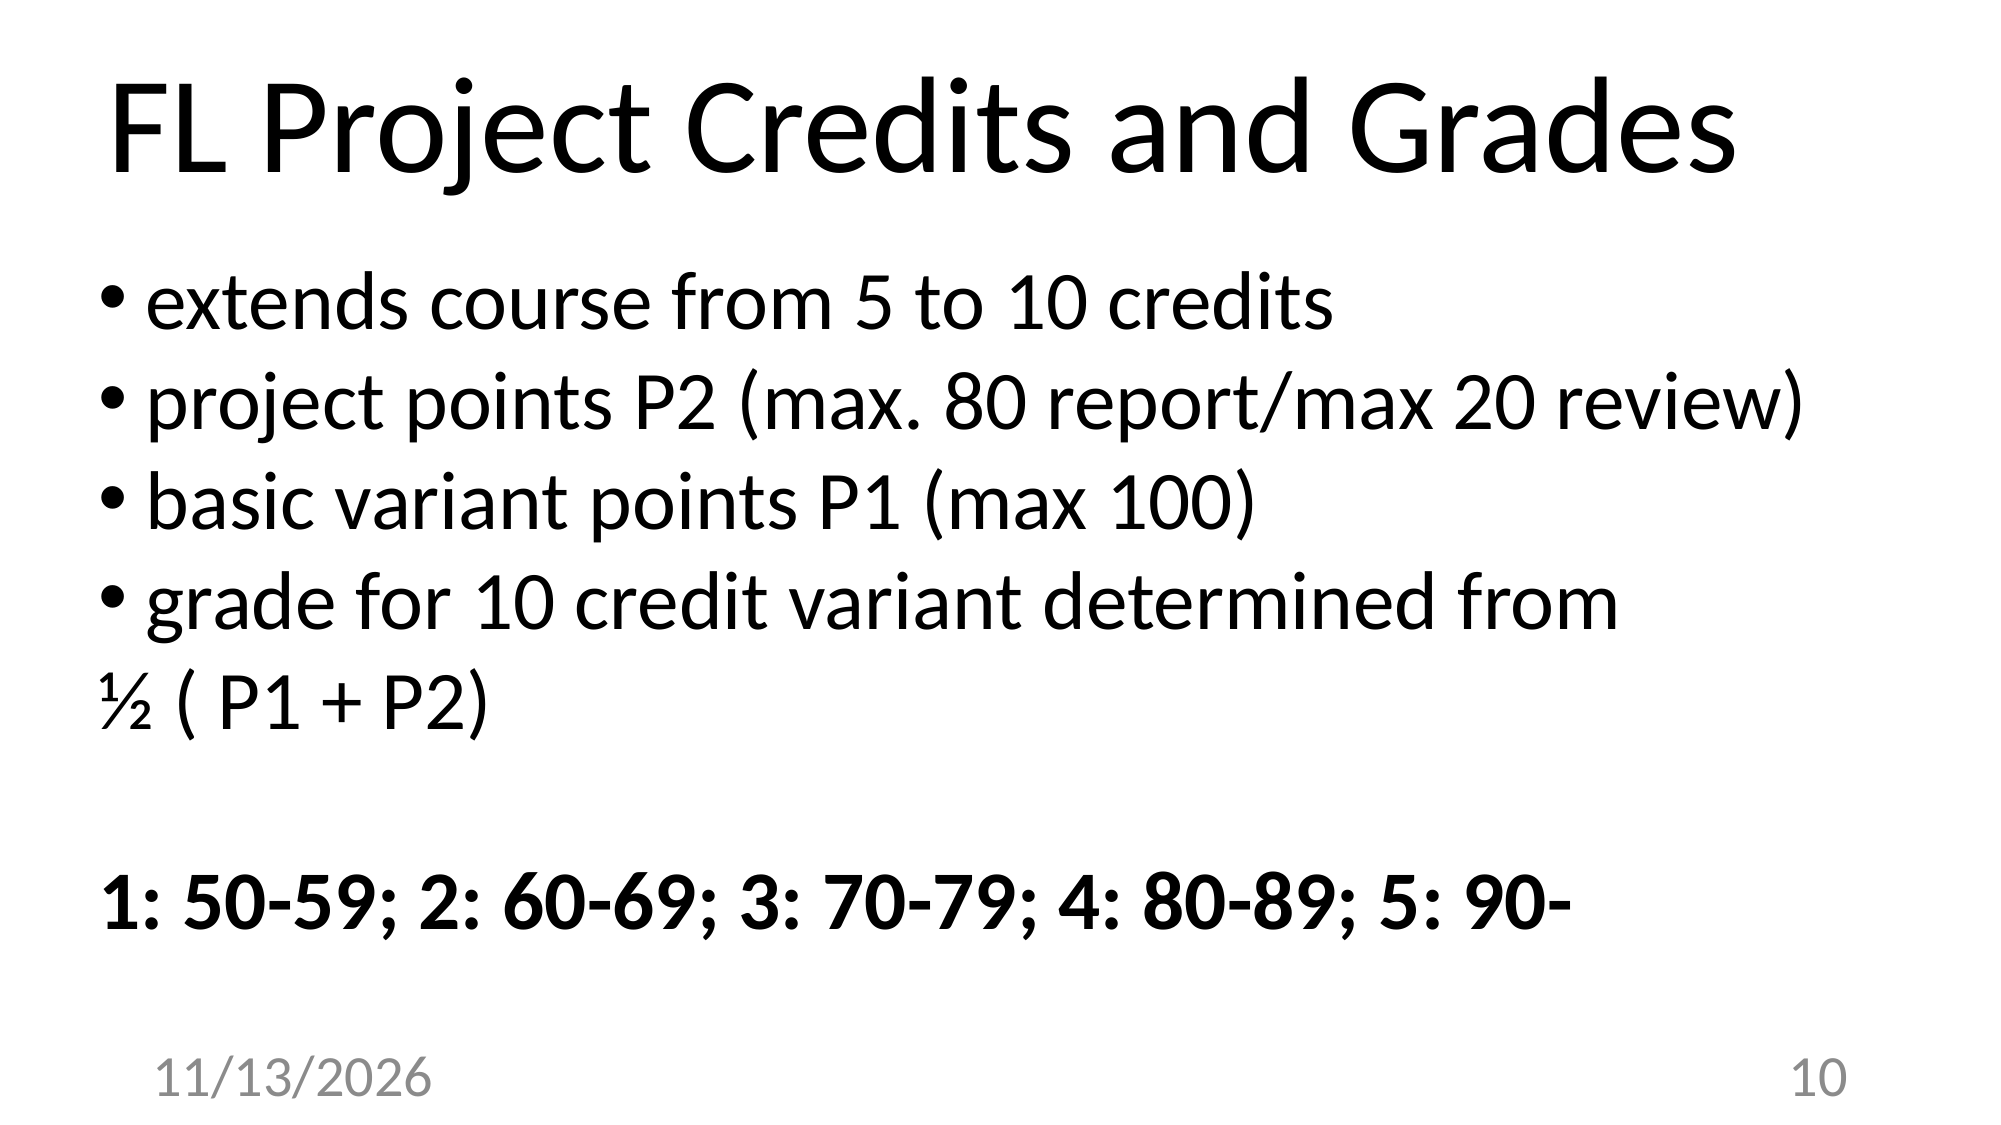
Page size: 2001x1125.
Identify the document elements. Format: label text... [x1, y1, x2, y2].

slide_number 10 [1412, 1042, 1863, 1103]
text_box extends course from 5 to 10 credits project points P2 (max. 80 report/max 20 review) basic variant points P1 (max 100) grade for 10 credit variant determined from ½ ( P1 + P2) 1: 50-59; 2: 60-69; 3: 70-79; 4: 80-89; 5: 90- [84, 238, 1916, 954]
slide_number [137, 1042, 588, 1103]
text_box FL Project Credits and Grades [92, 27, 1756, 208]
